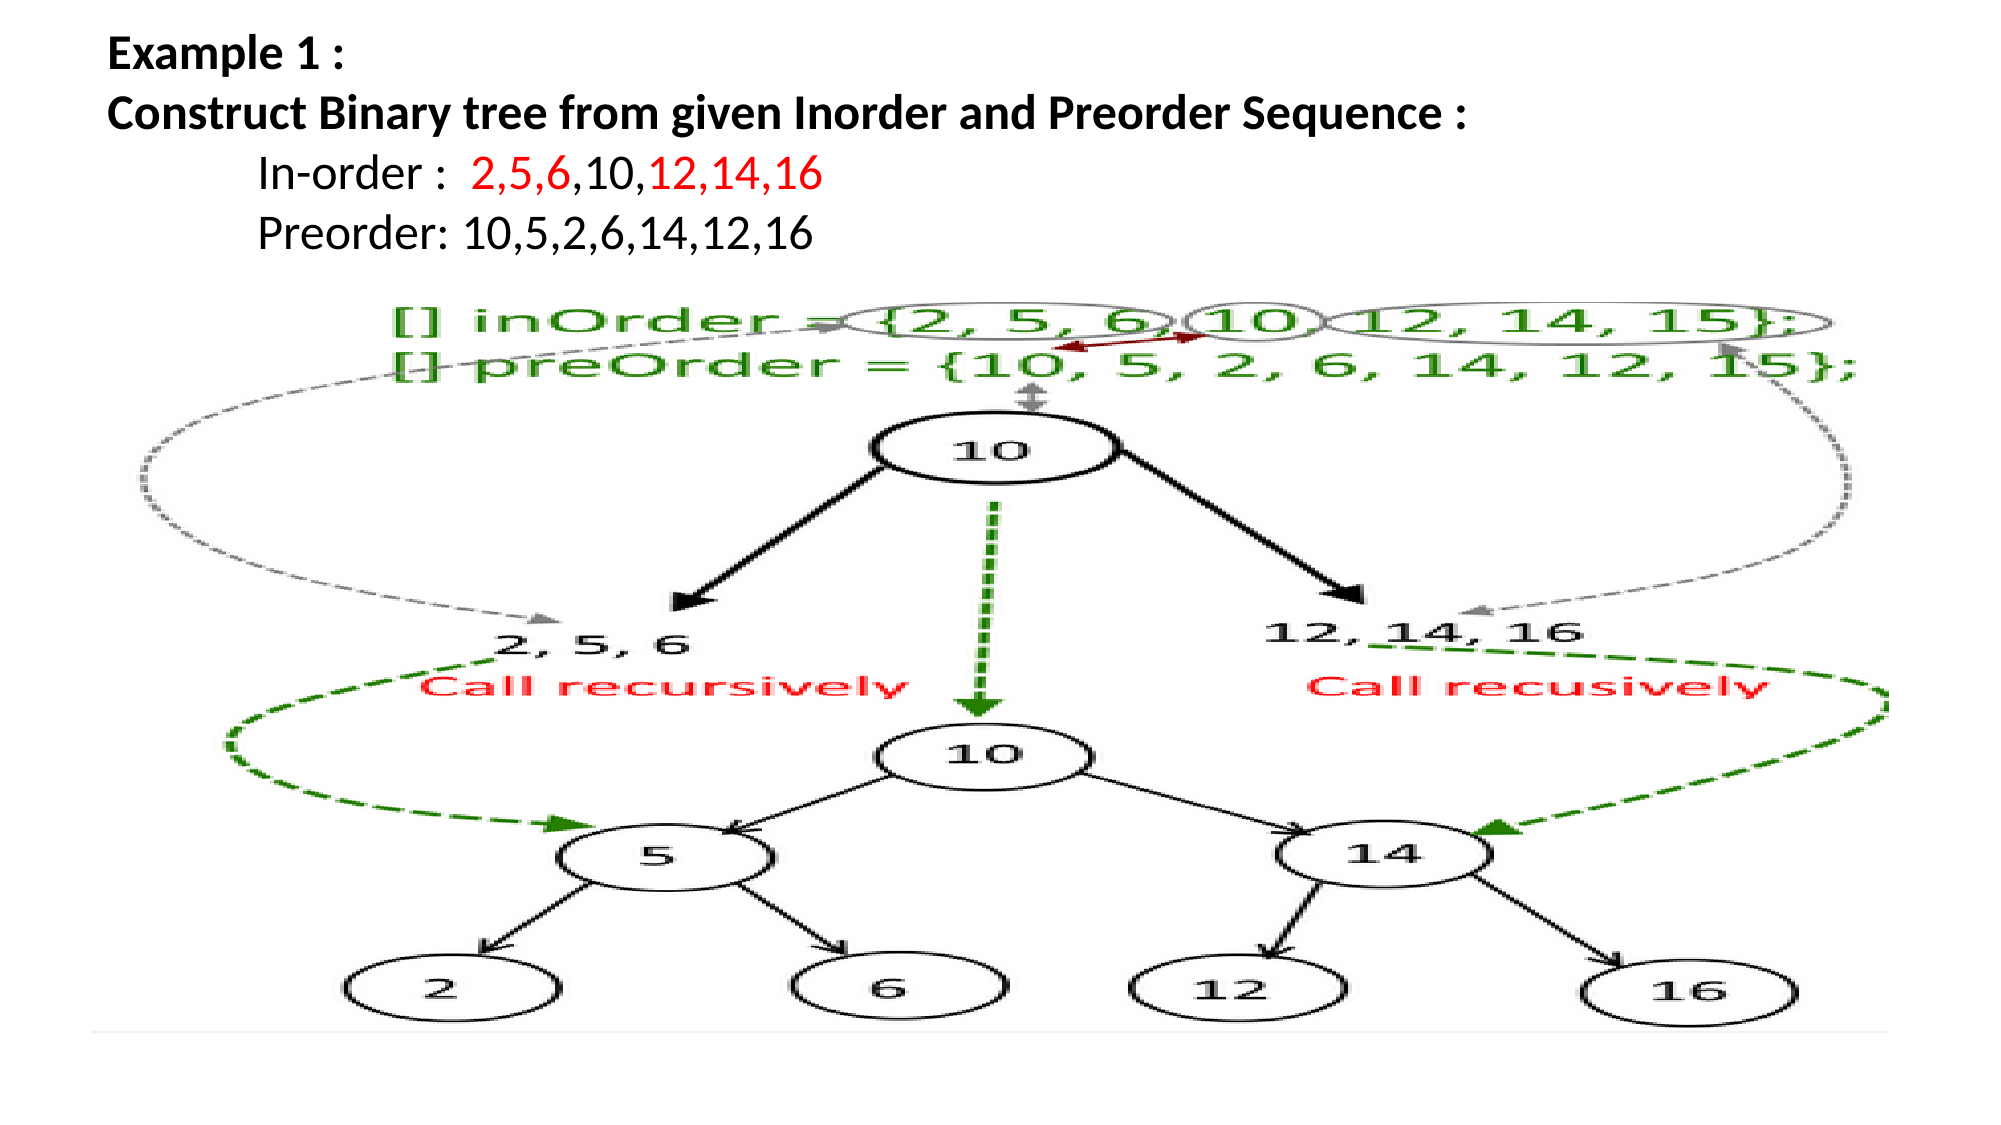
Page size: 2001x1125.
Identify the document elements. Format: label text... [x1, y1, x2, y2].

text_box Example 1 : Construct Binary tree from given Inorder and Preorder Sequence : In-order : 2,5,6,10,12,14,16 Preorder: 10,5,2,6,14,12,16 [92, 12, 1917, 268]
picture [92, 302, 1889, 1033]
